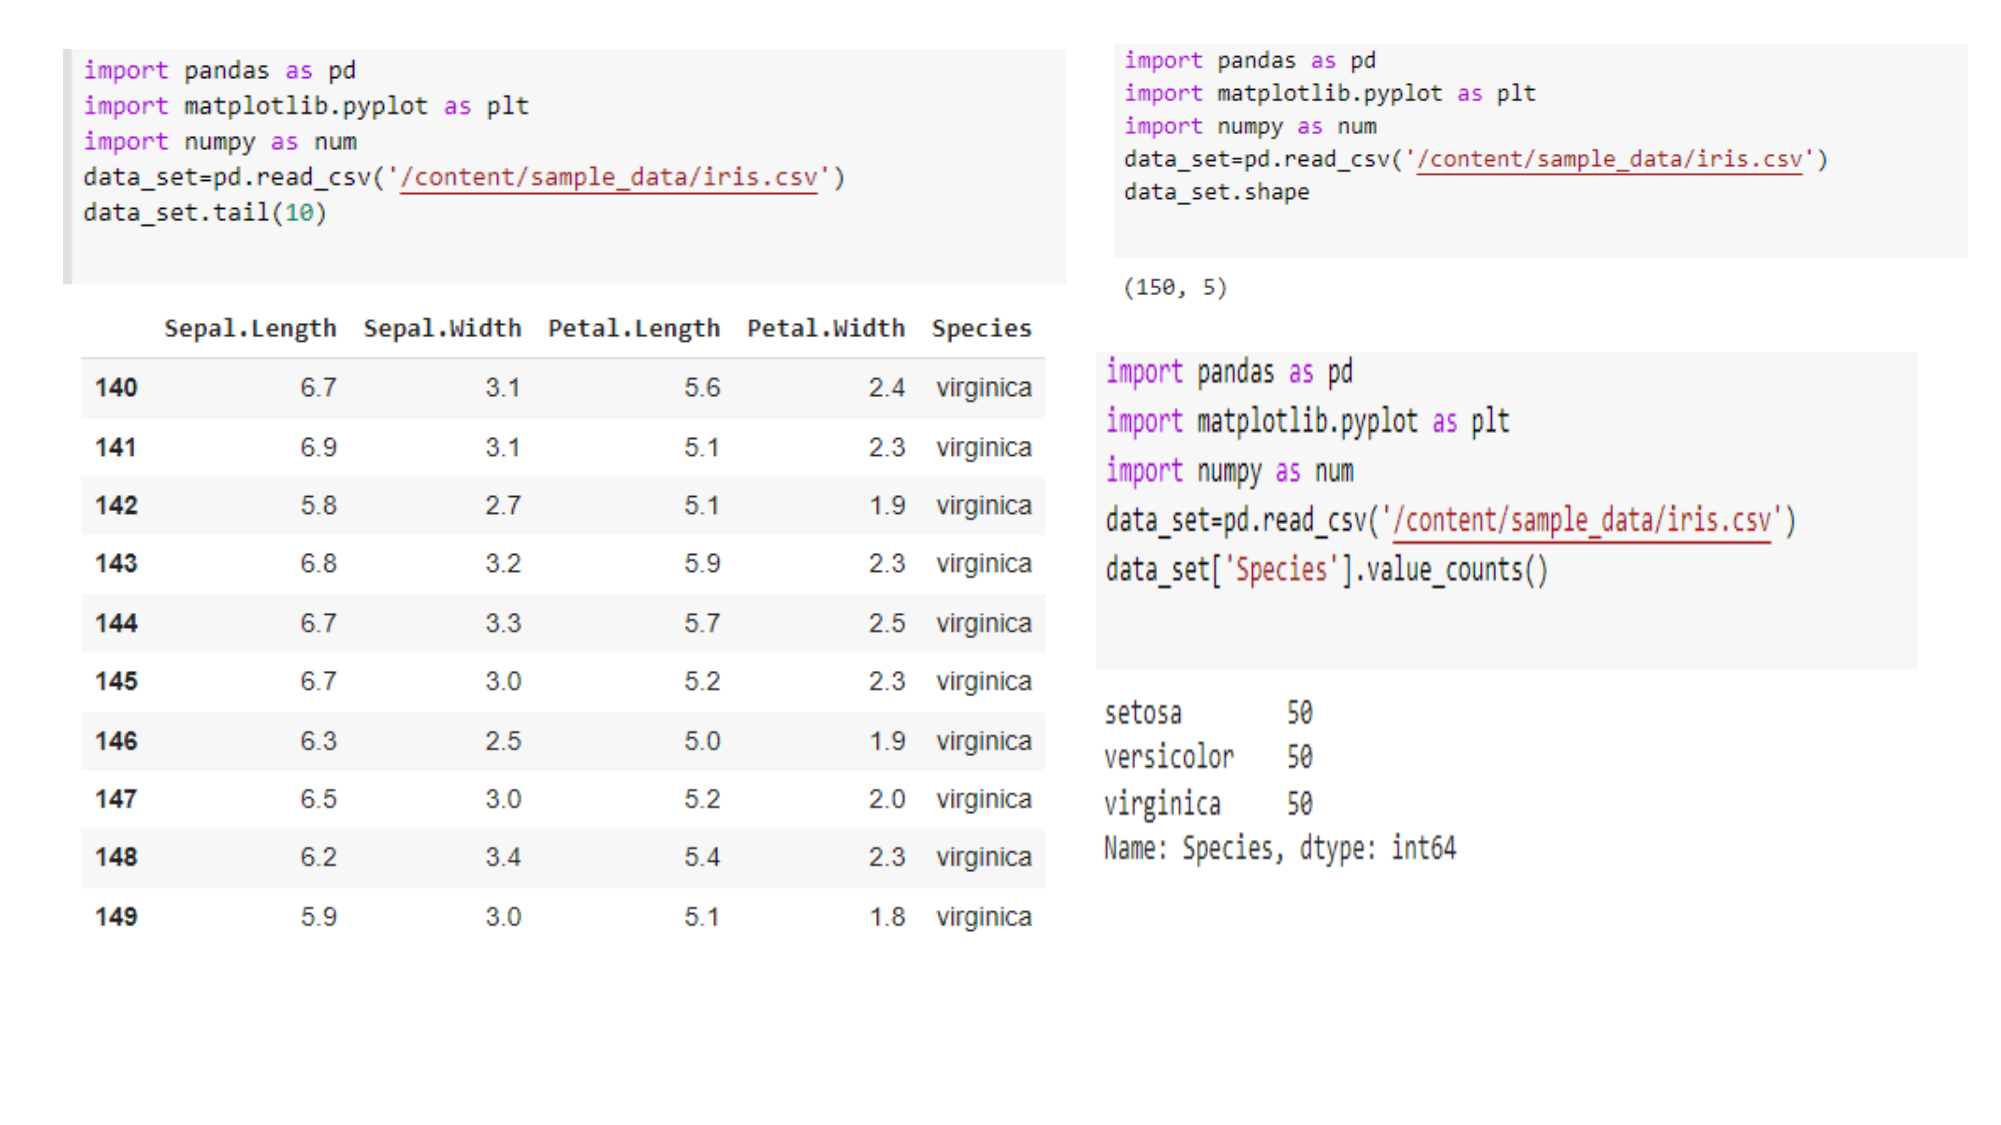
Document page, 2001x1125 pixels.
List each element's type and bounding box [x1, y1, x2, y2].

picture [63, 49, 1066, 958]
picture [1114, 44, 1968, 314]
picture [1096, 352, 1918, 891]
